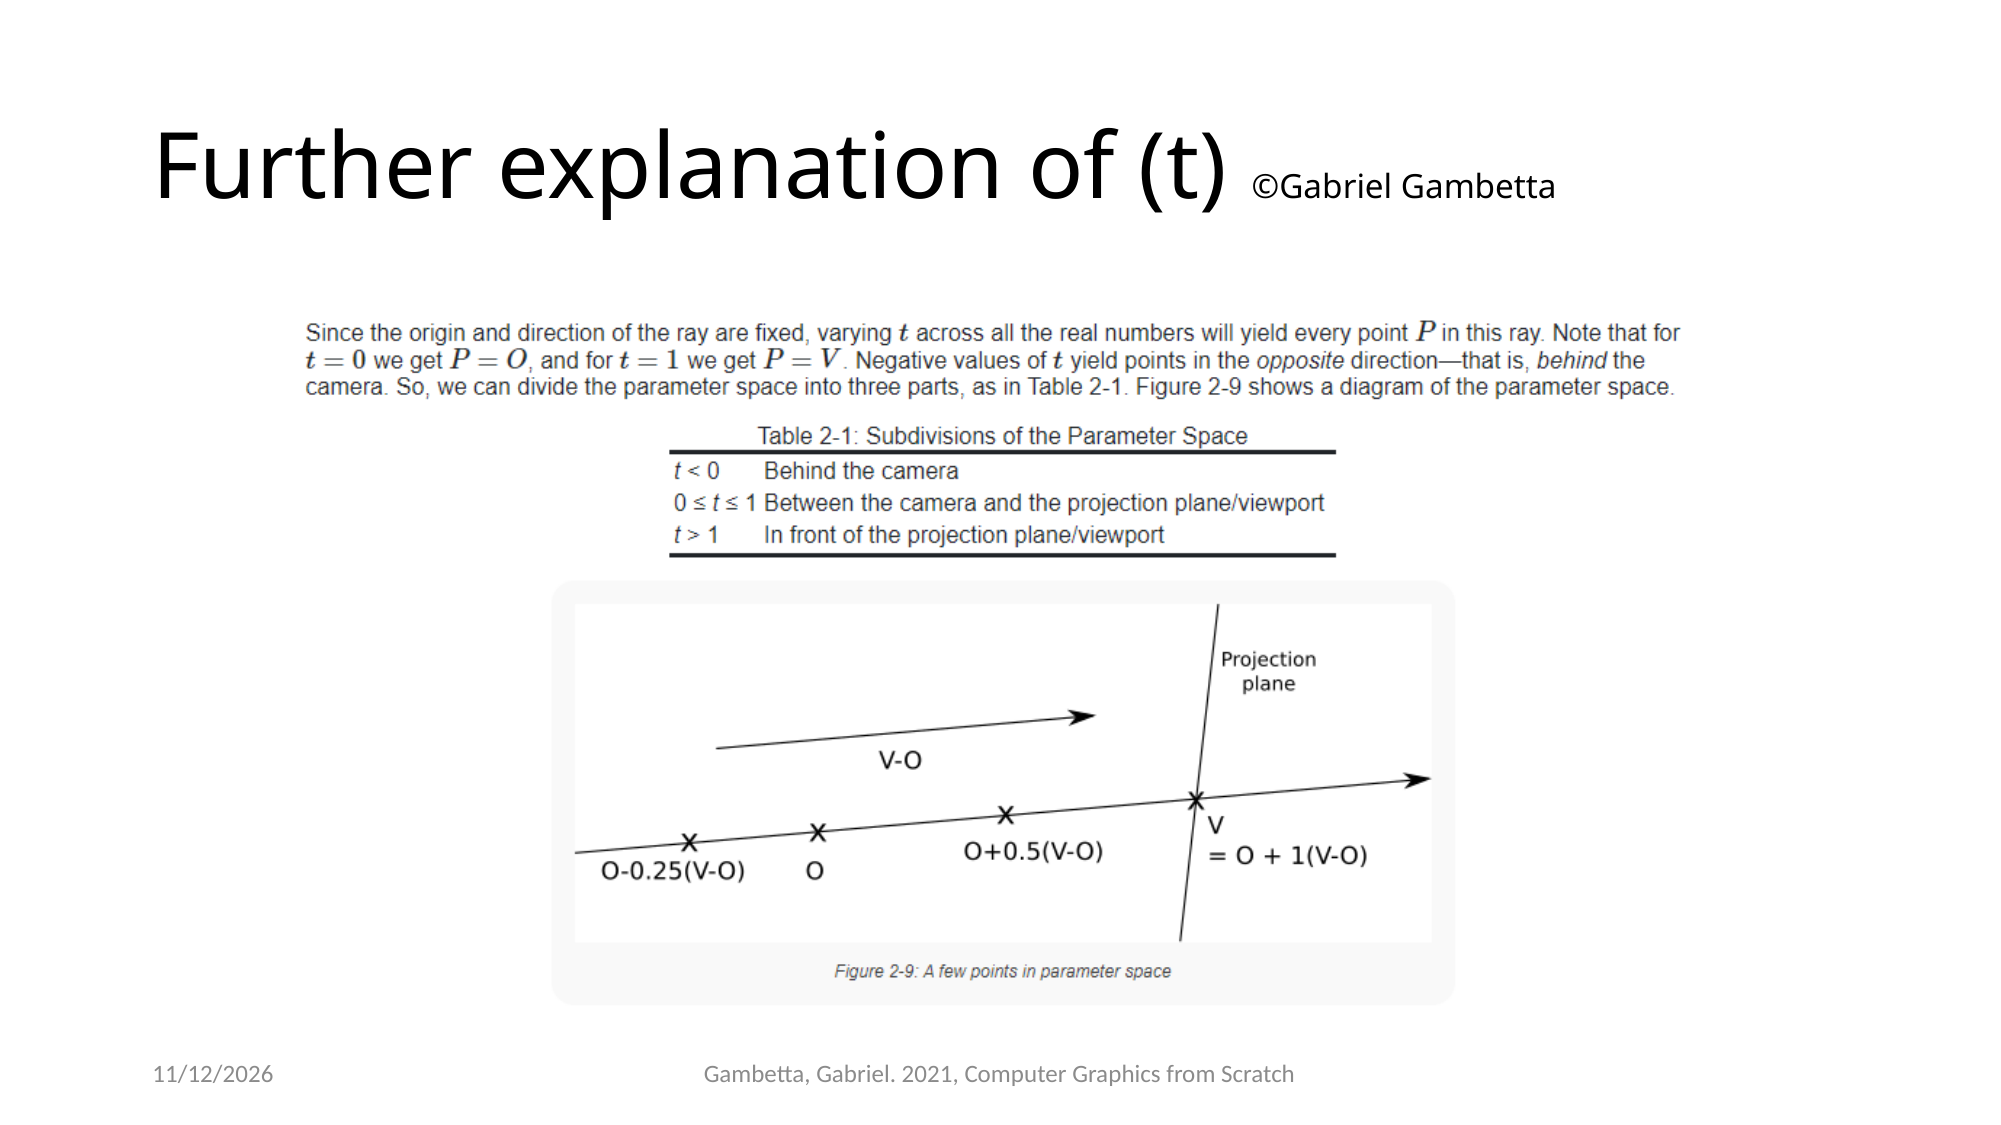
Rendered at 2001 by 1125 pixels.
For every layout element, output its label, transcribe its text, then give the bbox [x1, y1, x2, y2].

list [289, 299, 1711, 1014]
footer Gambetta, Gabriel. 2021, Computer Graphics from Scratch [662, 1042, 1338, 1103]
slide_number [137, 1042, 588, 1103]
title Further explanation of (t) ©Gabriel Gambetta [137, 59, 1863, 278]
